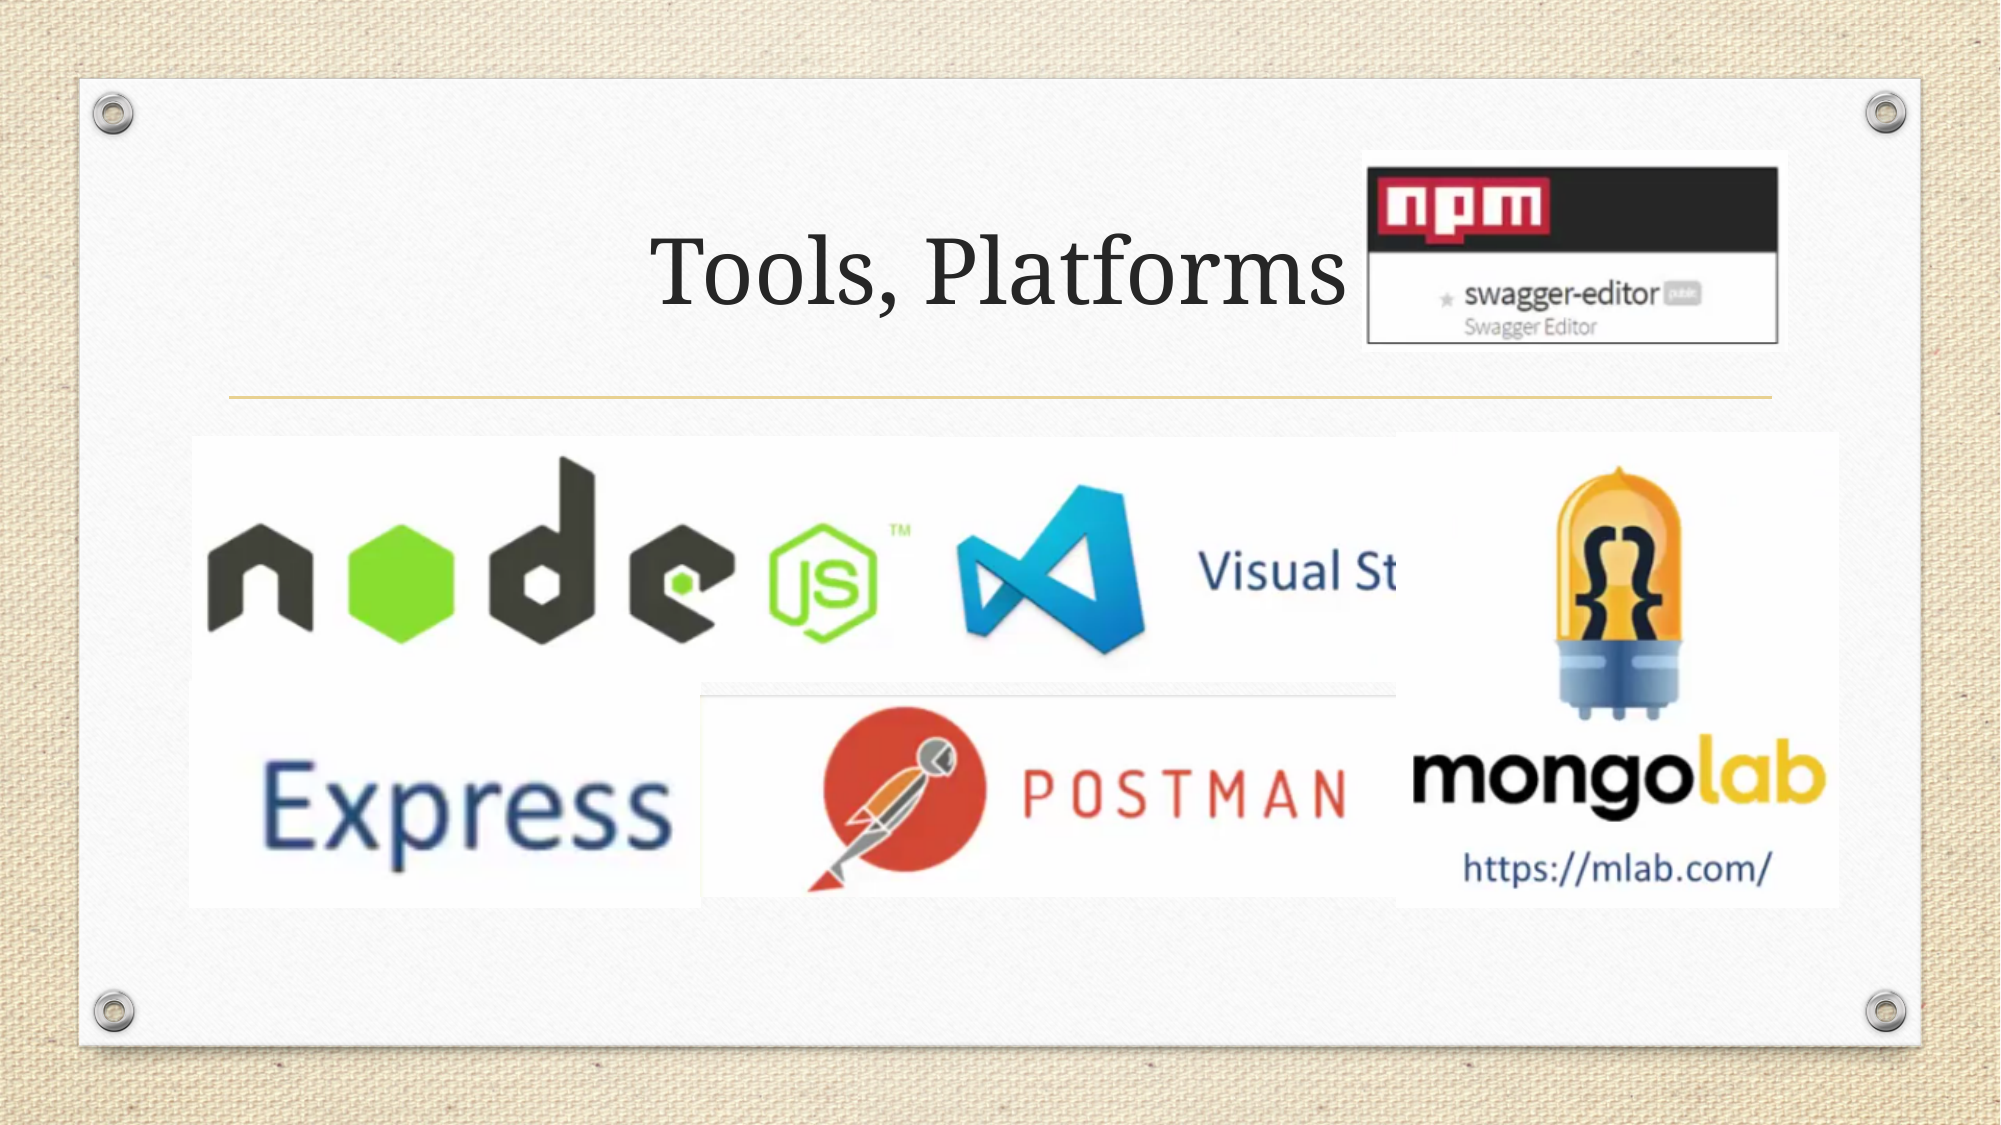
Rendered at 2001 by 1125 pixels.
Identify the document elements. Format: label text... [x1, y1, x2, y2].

picture [0, 0, 2001, 1125]
title Tools, Platforms [212, 161, 1788, 375]
